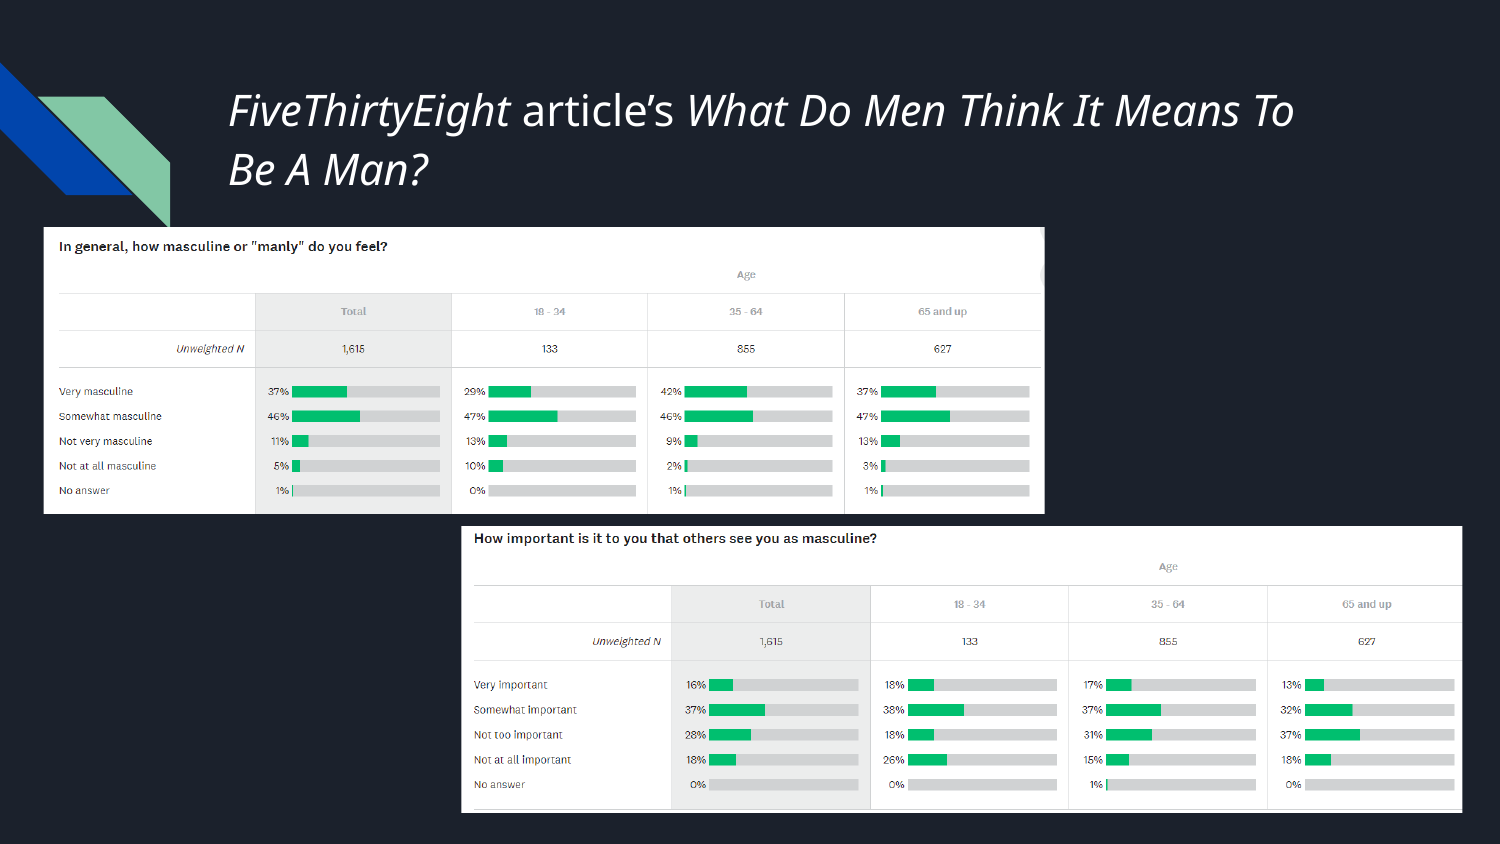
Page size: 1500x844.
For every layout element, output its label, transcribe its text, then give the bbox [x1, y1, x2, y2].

picture [43, 226, 1045, 514]
title FiveThirtyEight article’s What Do Men Think It Means To Be A Man? [212, 64, 1368, 215]
picture [461, 525, 1463, 813]
